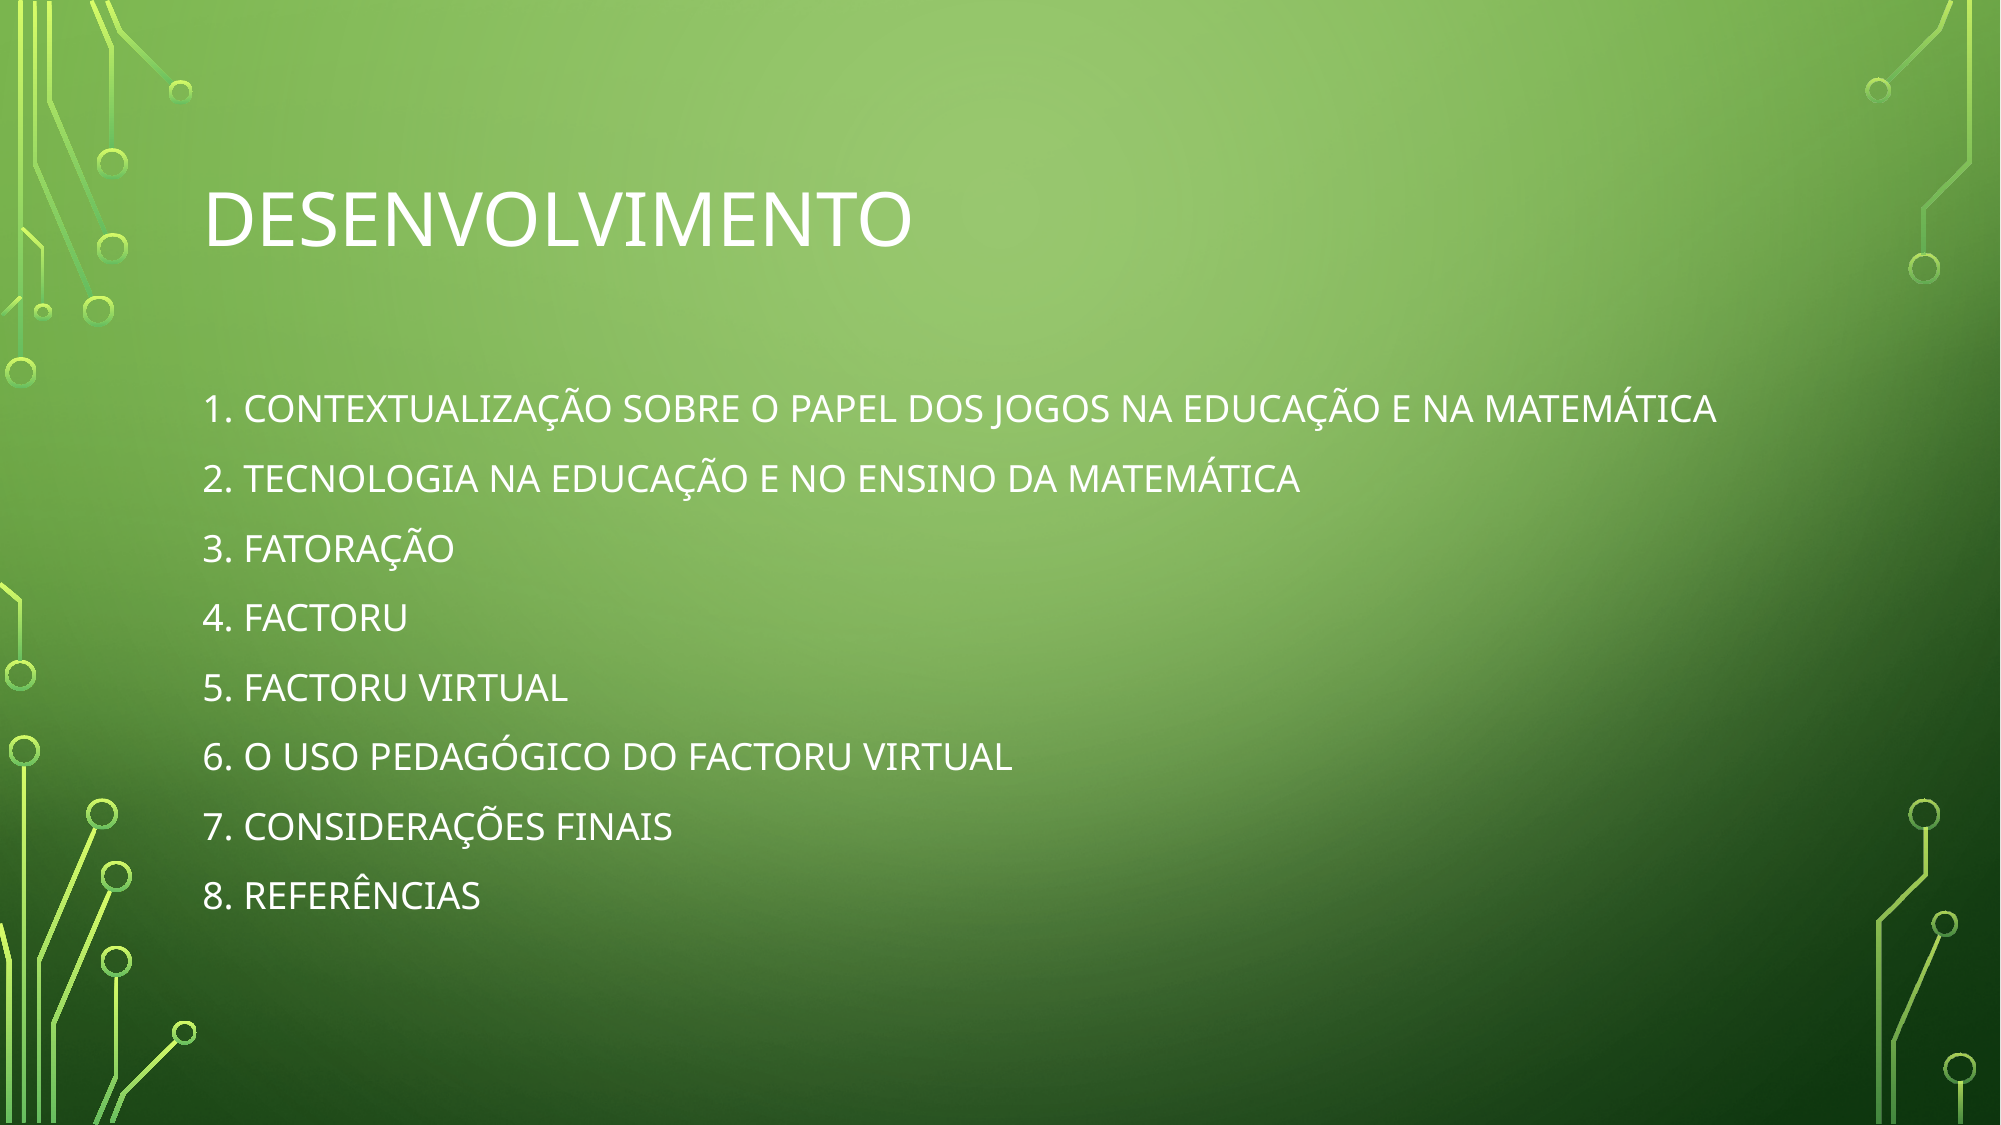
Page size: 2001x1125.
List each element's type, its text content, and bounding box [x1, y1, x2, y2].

title DESENVOLVIMENTO [187, 101, 1813, 344]
list 1. CONTEXTUALIZAÇÃO SOBRE O PAPEL DOS JOGOS NA EDUCAÇÃO E NA MATEMÁTICA 2. TECNOLOGIA NA EDUCAÇÃO E NO ENSINO DA MATEMÁTICA 3. FATORAÇÃO 4. FACTORU 5. FACTORU VIRTUAL 6. O USO PEDAGÓGICO DO FACTORU VIRTUAL 7. CONSIDERAÇÕES FINAIS 8. REFERÊNCIAS [187, 369, 1813, 950]
